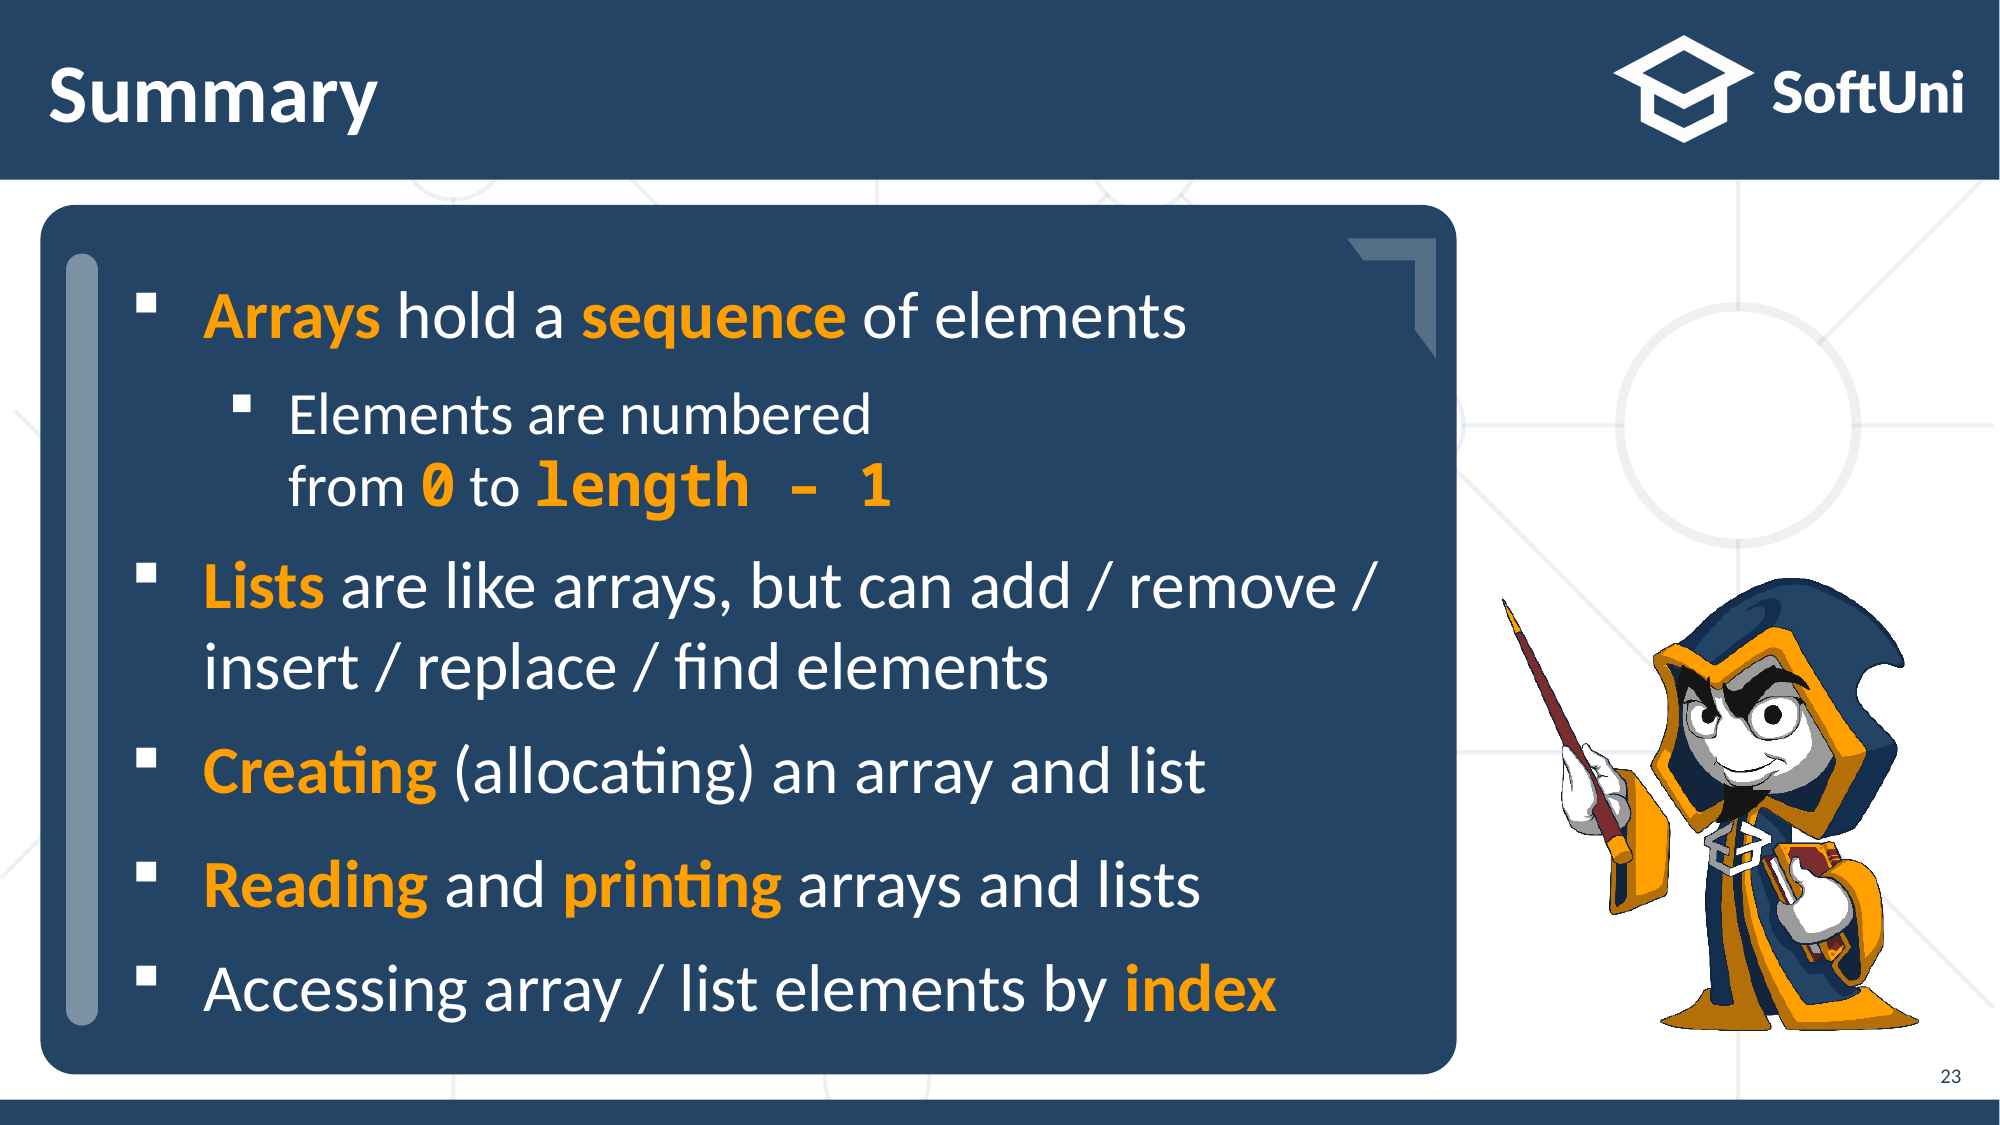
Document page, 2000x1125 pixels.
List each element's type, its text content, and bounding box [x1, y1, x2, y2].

title Summary [31, 16, 1600, 162]
slide_number 23 [1896, 1049, 1968, 1101]
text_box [40, 204, 1457, 1075]
picture [1485, 537, 1960, 1050]
